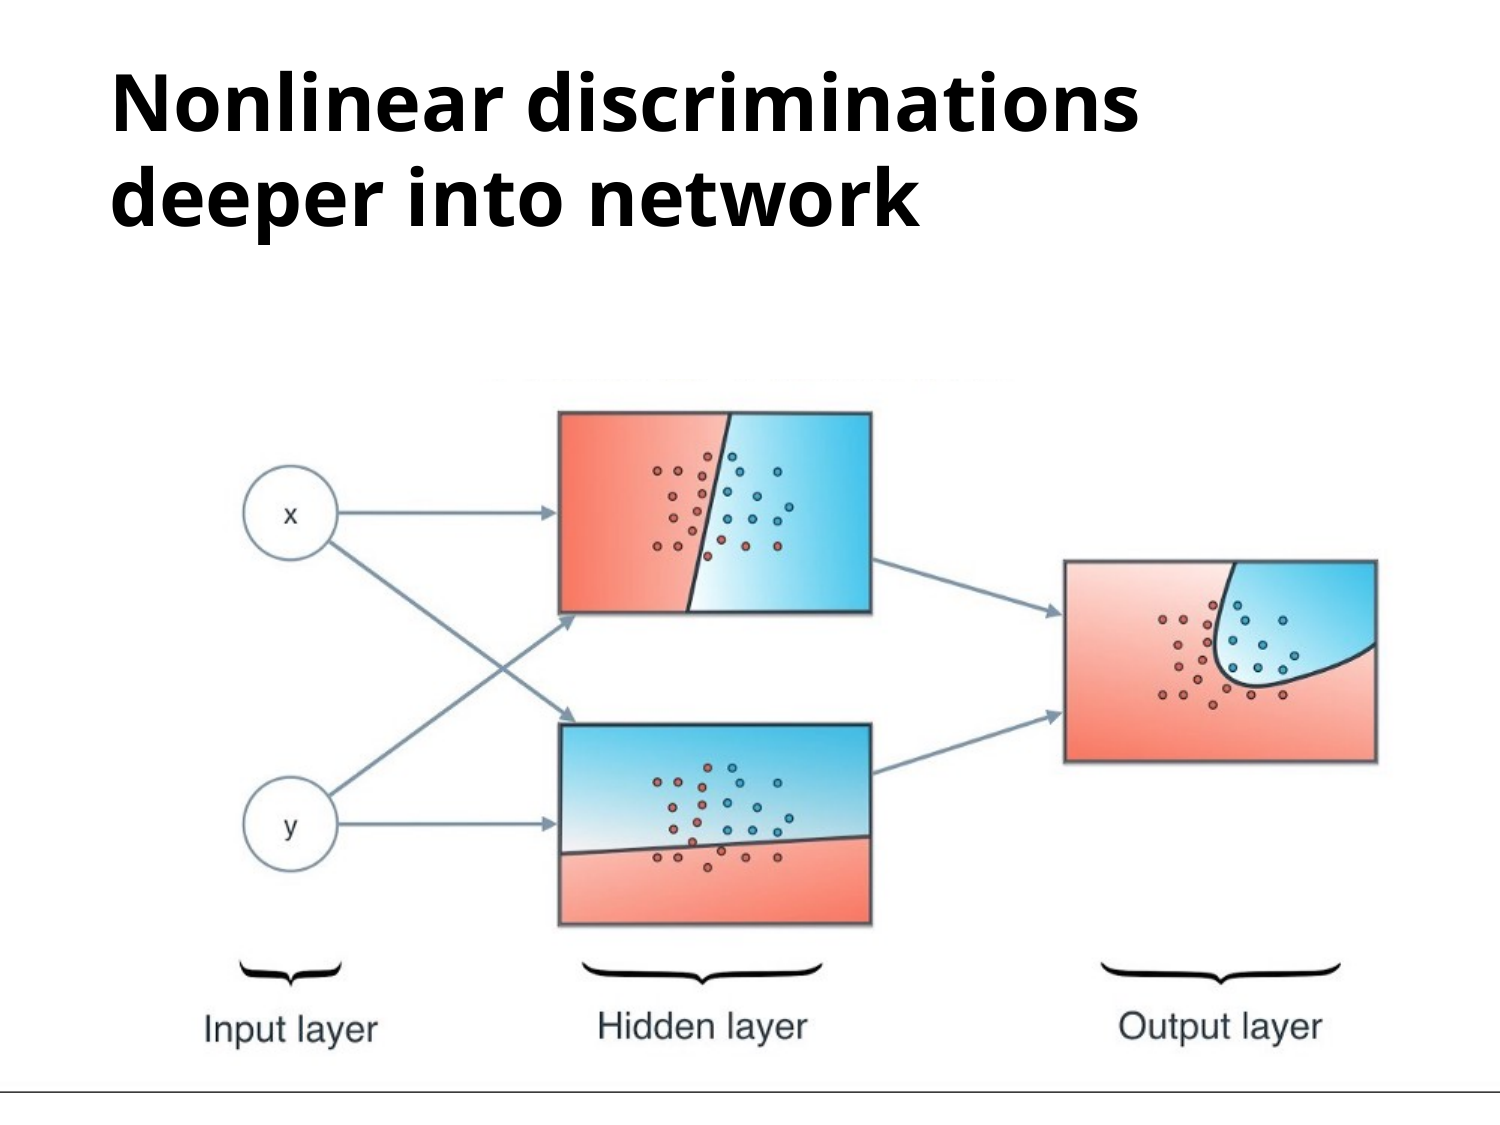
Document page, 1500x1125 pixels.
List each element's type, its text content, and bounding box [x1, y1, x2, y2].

title Nonlinear discriminations deeper into network [93, 49, 1407, 250]
picture [0, 379, 1500, 1093]
